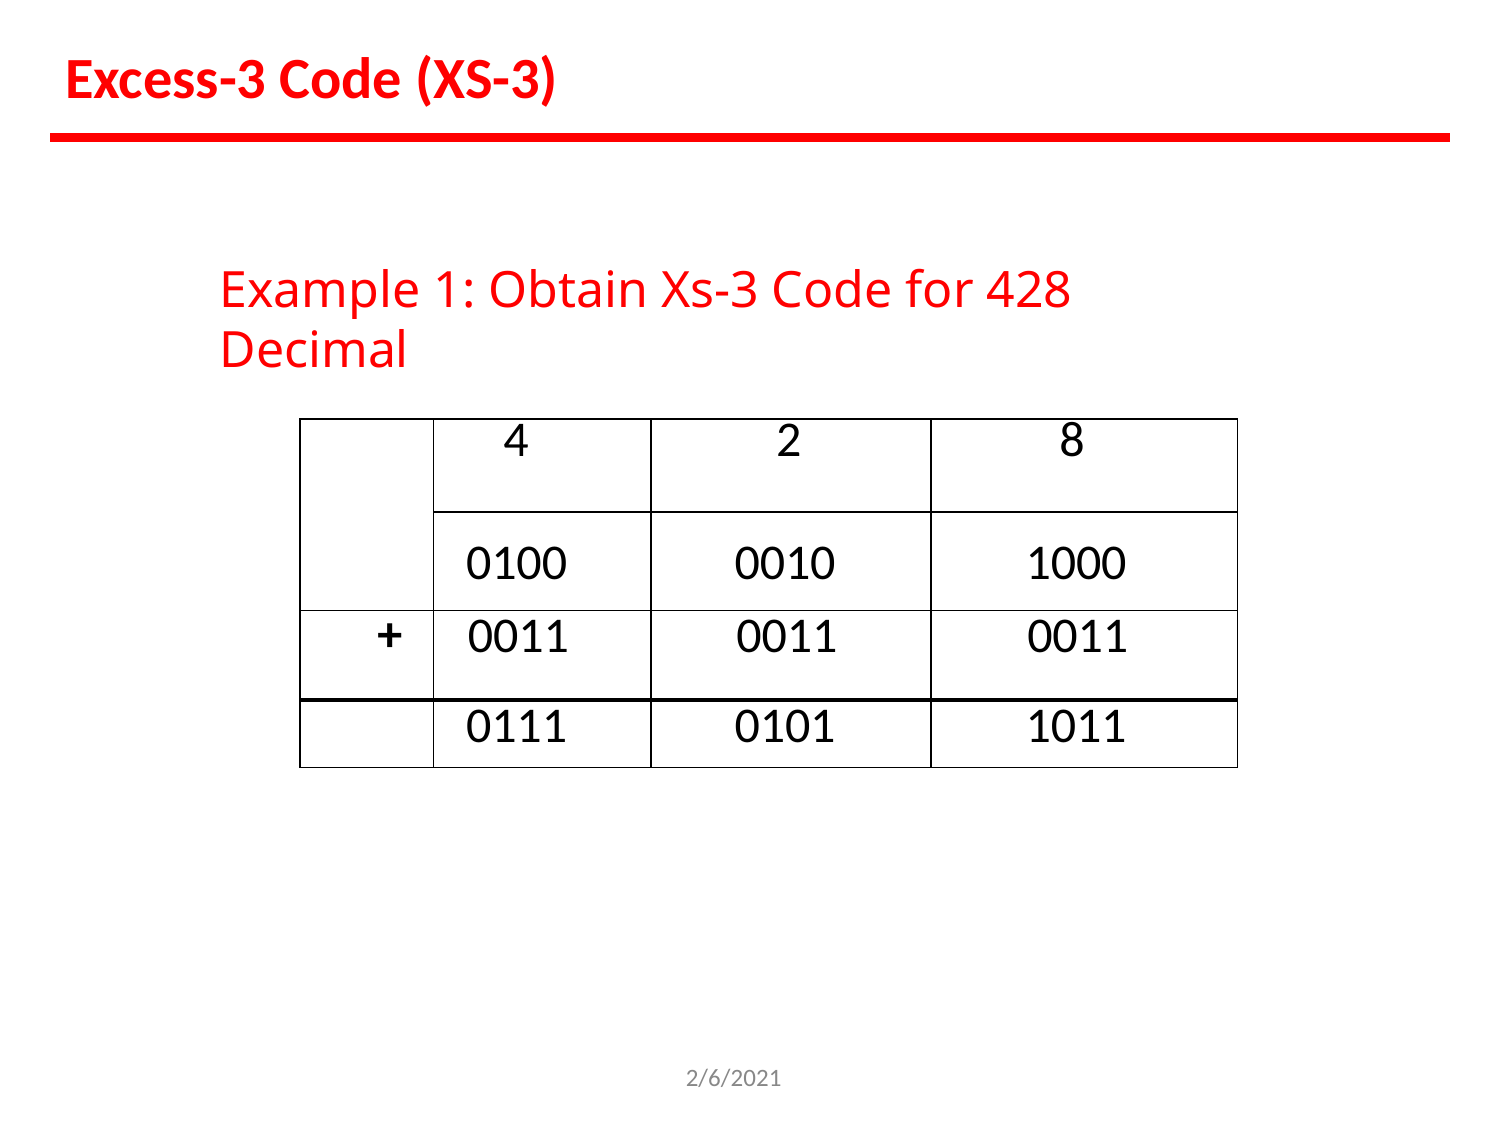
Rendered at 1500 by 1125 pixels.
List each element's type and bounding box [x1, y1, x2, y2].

table_cell [652, 513, 930, 610]
table_header [652, 420, 930, 511]
table_header [932, 420, 1237, 511]
table_cell [301, 702, 433, 767]
title [62, 37, 562, 113]
slide_number [683, 1060, 817, 1090]
table_cell [652, 611, 930, 698]
table_cell [301, 611, 433, 698]
table_header [434, 420, 650, 511]
table_cell [932, 611, 1237, 698]
table_cell [434, 702, 650, 767]
table_header [301, 420, 433, 610]
table_cell [932, 513, 1237, 610]
table_cell [434, 513, 650, 610]
table_cell [932, 702, 1237, 767]
text_box [217, 254, 1233, 320]
table_cell [652, 702, 930, 767]
table_cell [434, 611, 650, 698]
